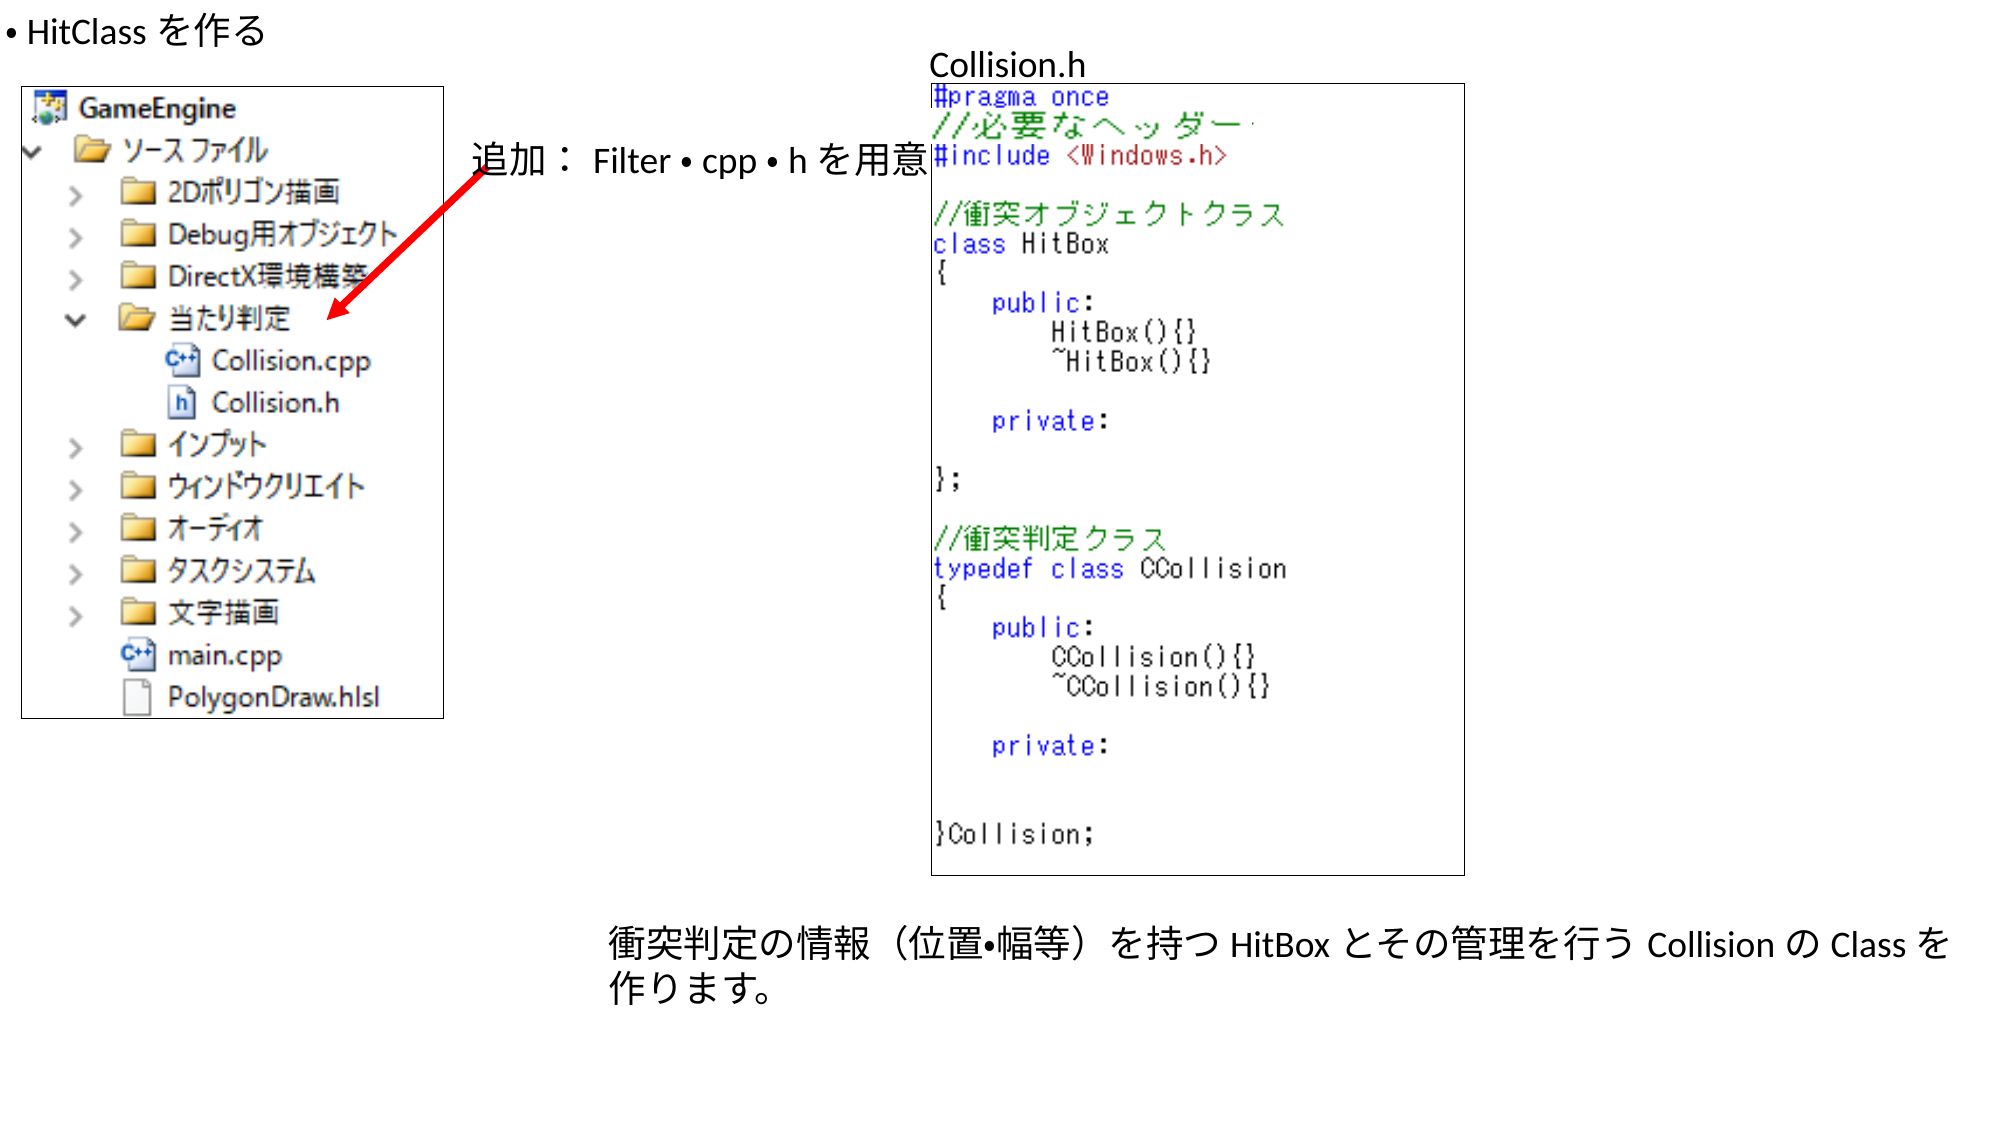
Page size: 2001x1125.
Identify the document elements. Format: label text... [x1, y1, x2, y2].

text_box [326, 166, 488, 321]
text_box Collision.h [914, 32, 1102, 93]
text_box ・HitClassを作る [0, 0, 284, 60]
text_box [931, 83, 1465, 876]
text_box 追加：Filter・cpp・hを用意 [456, 129, 931, 189]
picture [21, 86, 444, 719]
text_box 衝突判定の情報（位置・幅等）を持つHitBoxとその管理を行うCollisionのClassを 作ります。 [593, 912, 1968, 1018]
